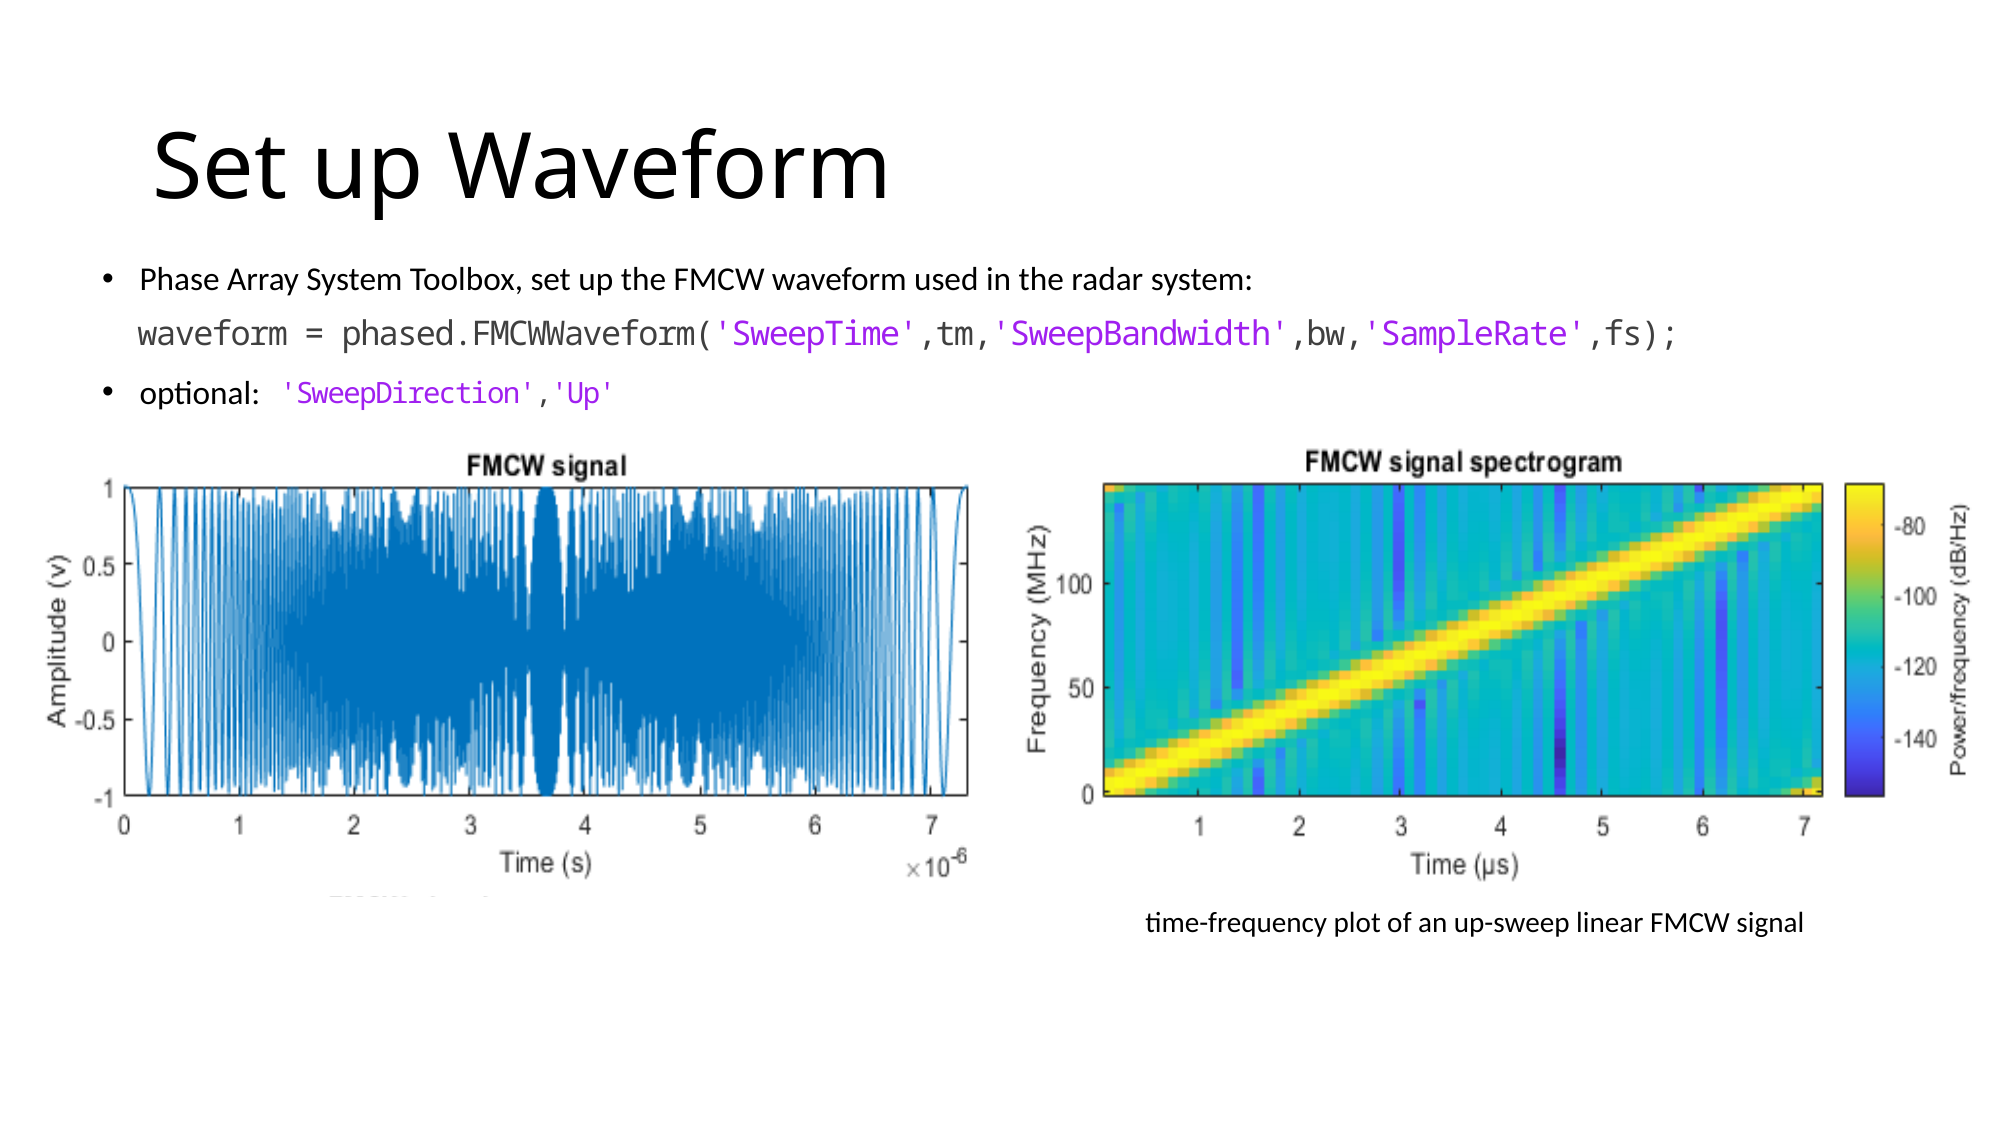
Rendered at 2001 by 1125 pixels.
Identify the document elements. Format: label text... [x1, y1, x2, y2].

title Set up Waveform [137, 59, 1863, 254]
list Phase Array System Toolbox, set up the FMCW waveform used in the radar system: optional: [87, 897, 1913, 969]
list Phase Array System Toolbox, set up the FMCW waveform used in the radar system: optional: [87, 254, 1913, 446]
picture [23, 376, 1986, 897]
text_box time-frequency plot of an up-sweep linear FMCW signal [1130, 897, 1820, 946]
picture [137, 314, 1720, 355]
